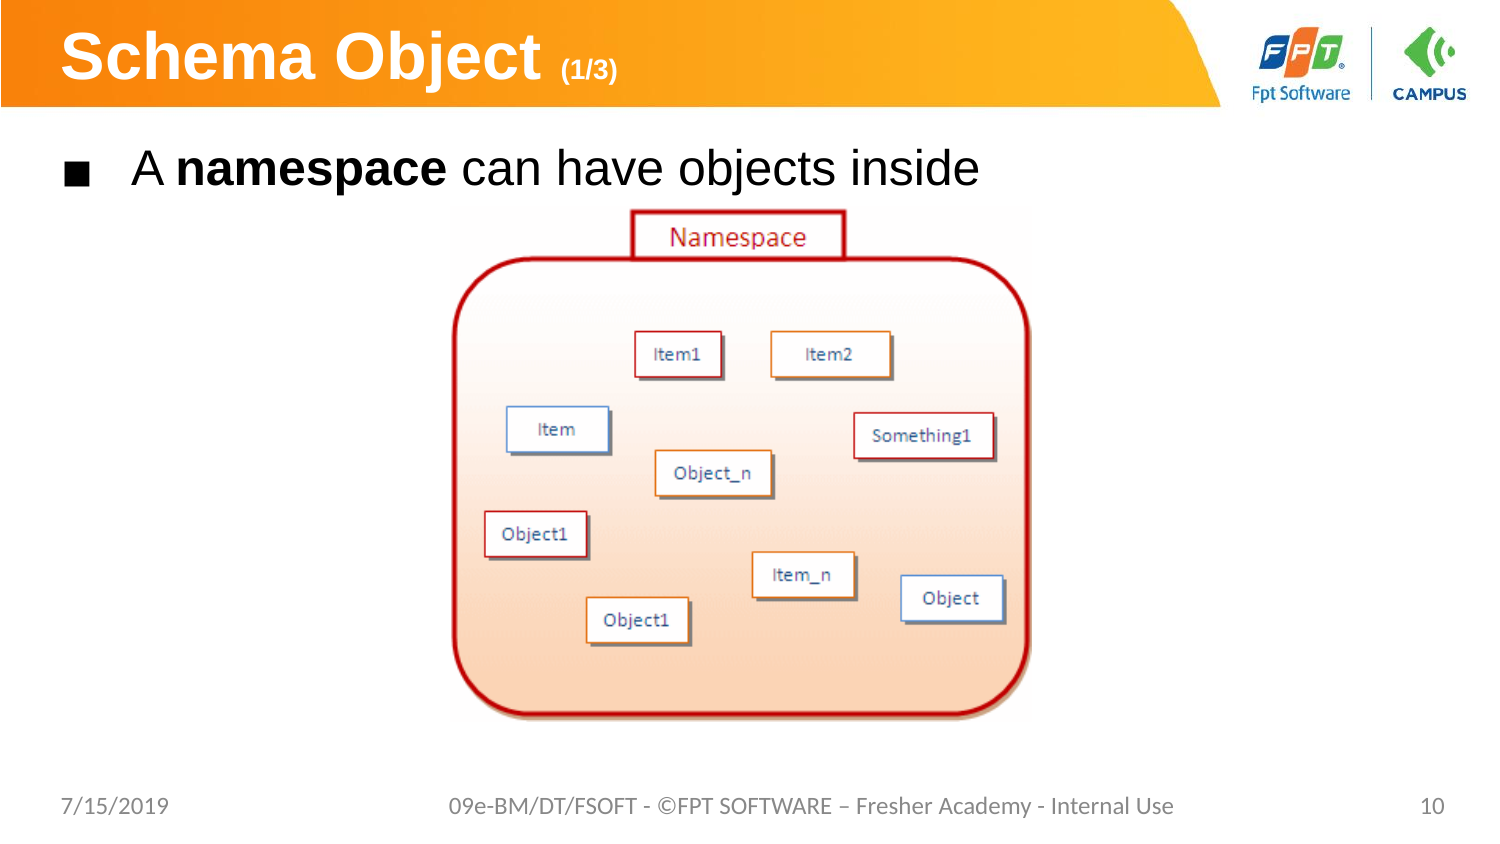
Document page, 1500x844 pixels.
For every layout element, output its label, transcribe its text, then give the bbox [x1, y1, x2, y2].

slide_number ‹#› [1350, 782, 1461, 827]
list A namespace can have objects inside [45, 127, 1461, 754]
picture [1, 0, 1499, 844]
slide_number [45, 782, 270, 827]
footer 09e-BM/DT/FSOFT - ©FPT SOFTWARE – Fresher Academy - Internal Use [289, 782, 1335, 827]
title Schema Object (1/3) [45, 0, 1176, 106]
